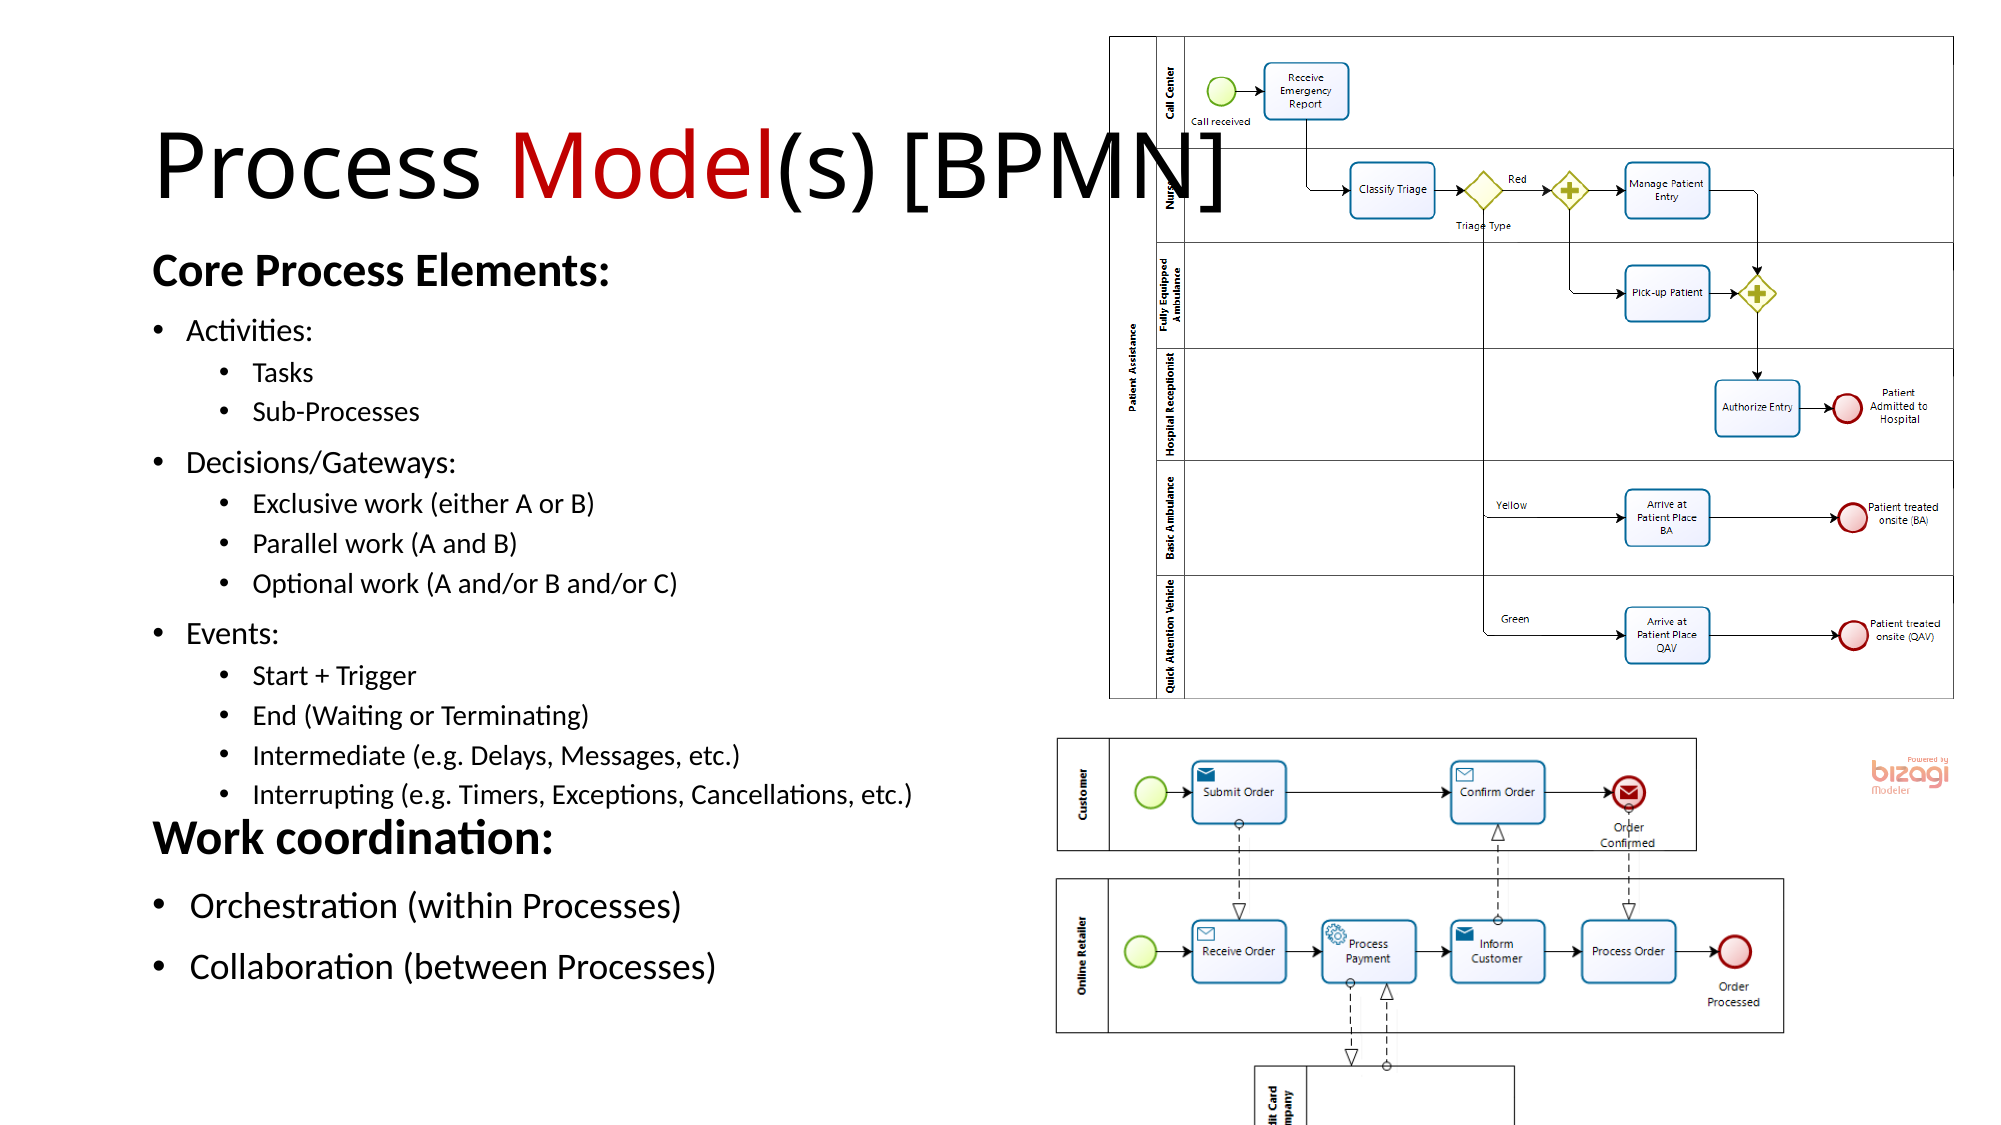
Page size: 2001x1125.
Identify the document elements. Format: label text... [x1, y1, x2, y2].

title Process Model(s) [BPMN] [137, 59, 1090, 237]
list Core Process Elements: Activities: Tasks Sub-Processes Decisions/Gateways: Exclusive work (either A or B) Parallel work (A and B) Optional work (A and/or B and/or C) Events: Start + Trigger End (Waiting or Terminating) Intermediate (e.g. Delays, Messages, etc.) Interrupting (e.g. Timers, Exceptions, Cancellations, etc.) [137, 237, 1090, 820]
picture [1035, 17, 1971, 1125]
text_box Work coordination: Orchestration (within Processes) Collaboration (between Processes) [137, 803, 748, 1001]
